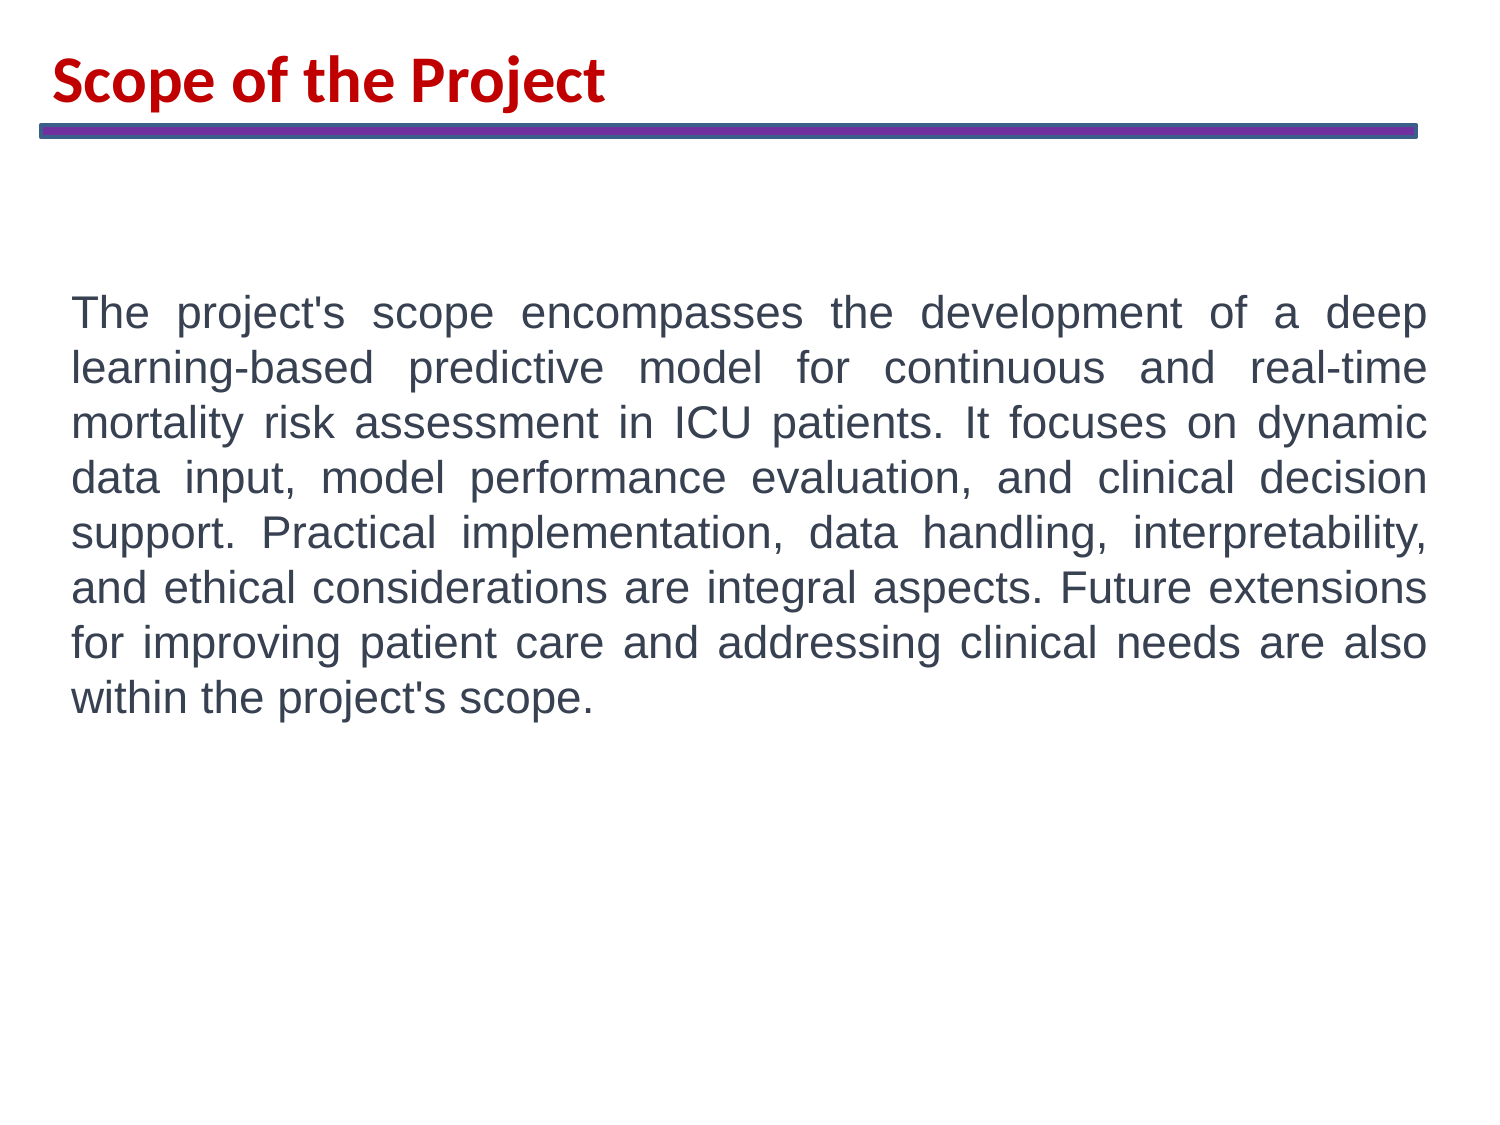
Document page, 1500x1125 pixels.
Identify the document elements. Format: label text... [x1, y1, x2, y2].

text_box The project's scope encompasses the development of a deep learning-based predictive model for continuous and real-time mortality risk assessment in ICU patients. It focuses on dynamic data input, model performance evaluation, and clinical decision support. Practical implementation, data handling, interpretability, and ethical considerations are integral aspects. Future extensions for improving patient care and addressing clinical needs are also within the project's scope. [56, 274, 1444, 730]
text_box [41, 124, 1416, 138]
text_box Scope of the Project [37, 28, 788, 124]
